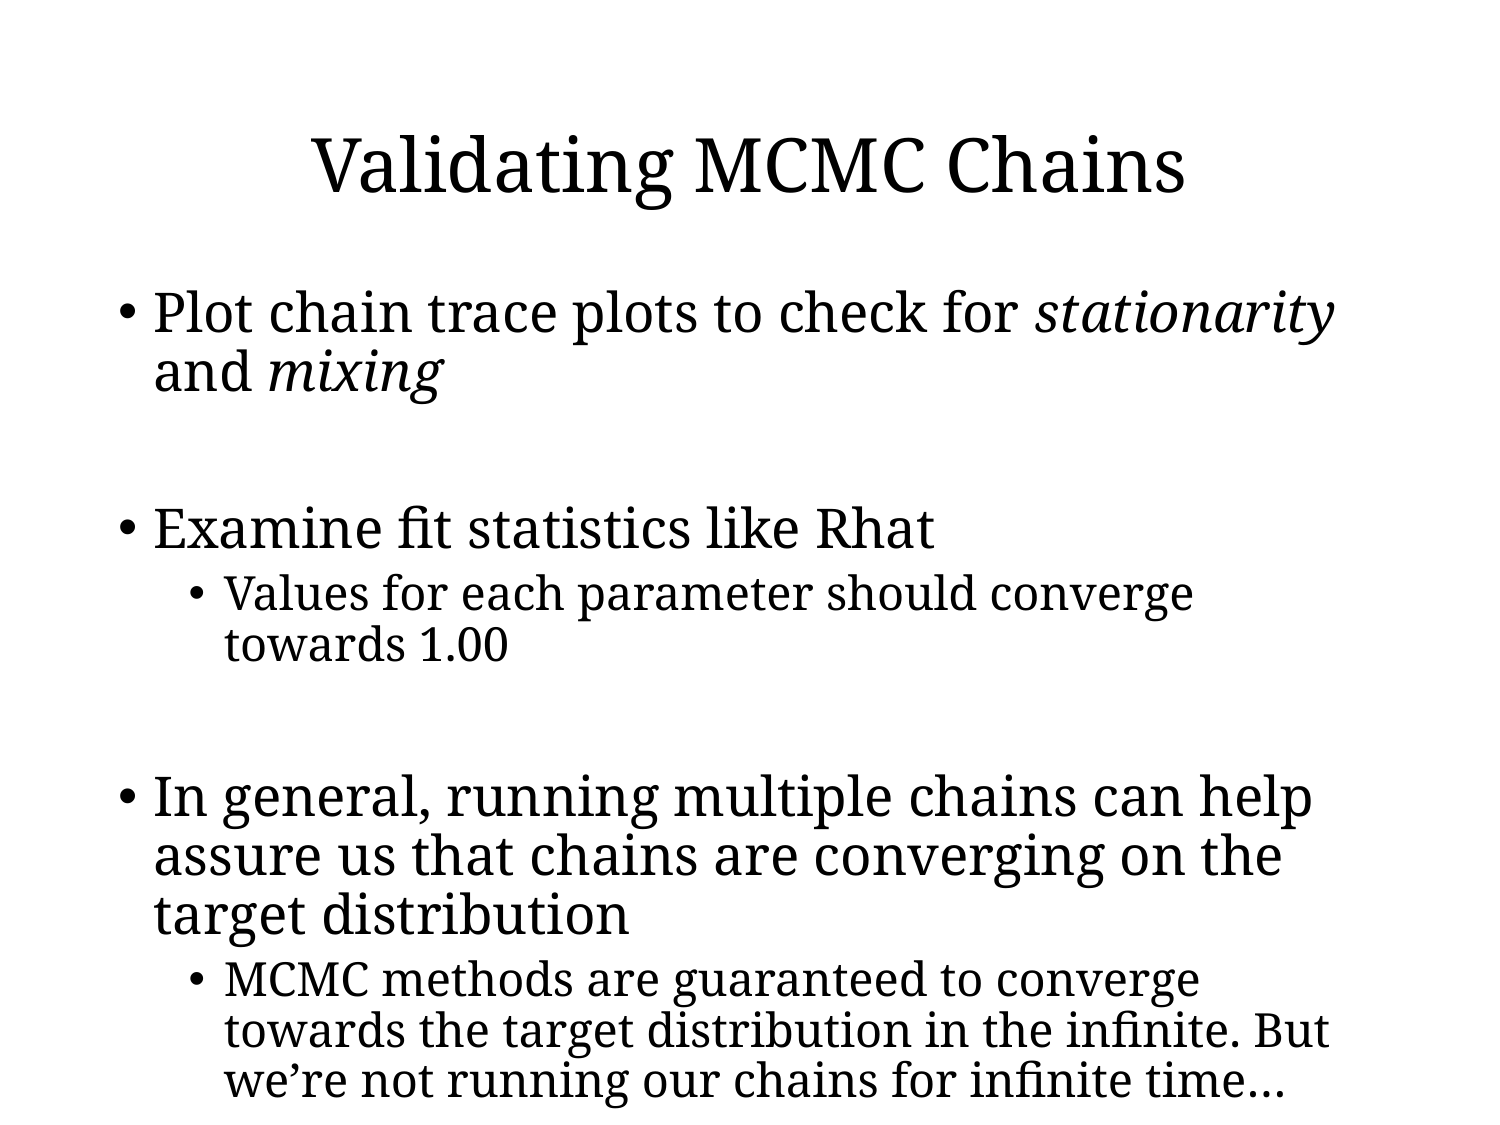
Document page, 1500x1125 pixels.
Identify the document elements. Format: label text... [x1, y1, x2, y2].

list Plot chain trace plots to check for stationarity and mixing Examine fit statistics like Rhat Values for each parameter should converge towards 1.00 In general, running multiple chains can help assure us that chains are converging on the target distribution MCMC methods are guaranteed to converge towards the target distribution in the infinite. But we’re not running our chains for infinite time… [103, 277, 1397, 1125]
title Validating MCMC Chains [103, 59, 1397, 277]
